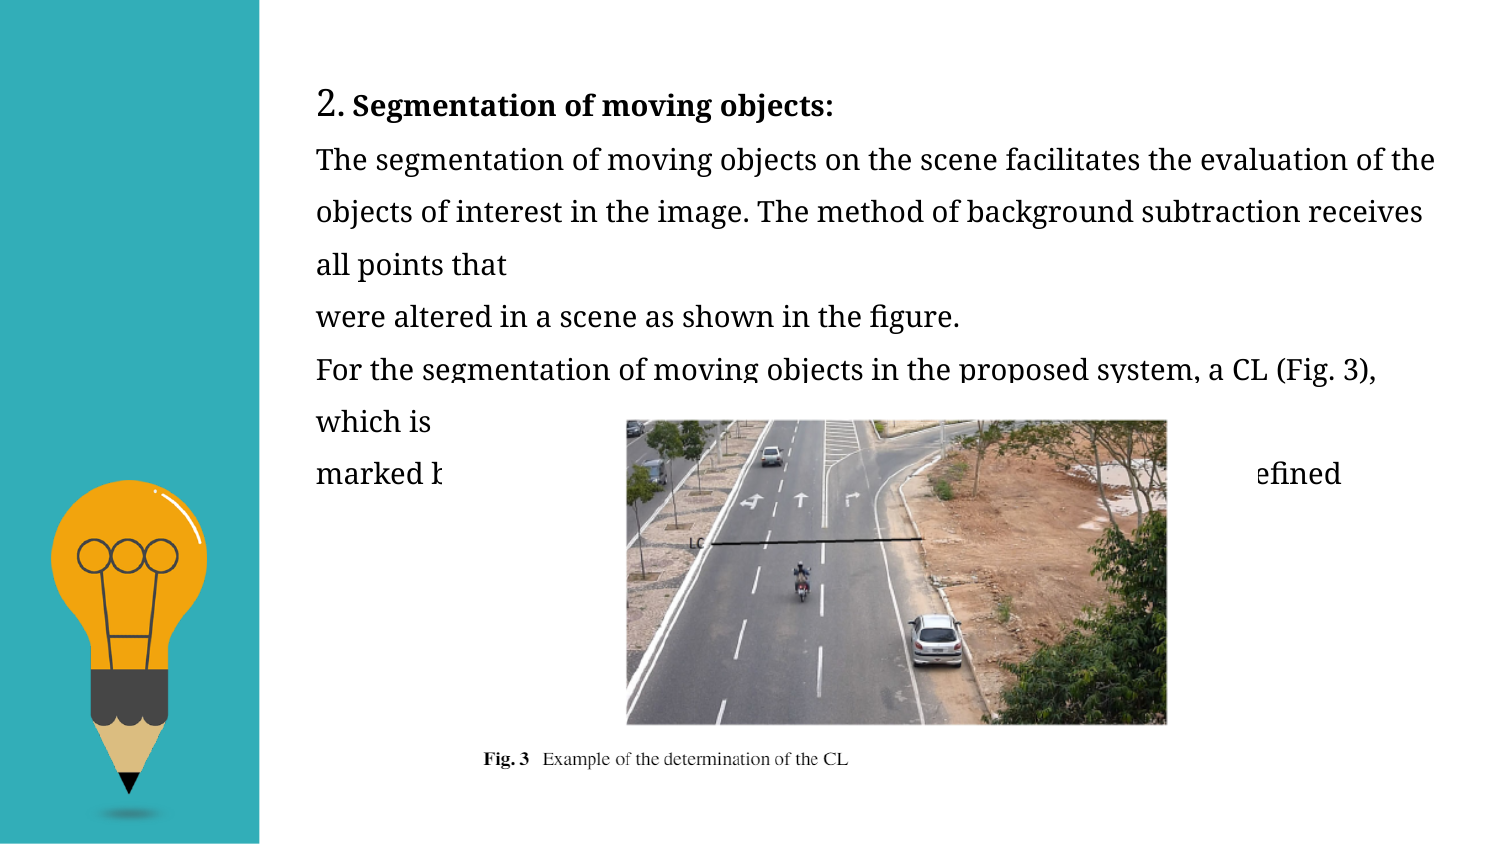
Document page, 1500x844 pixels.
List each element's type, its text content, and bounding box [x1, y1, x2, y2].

picture [51, 480, 207, 826]
picture [442, 383, 1259, 796]
text_box 2. Segmentation of moving objects: The segmentation of moving objects on the scene facilitates the evaluation of the objects of interest in the image. The method of background subtraction receives all points that were altered in a scene as shown in the figure. For the segmentation of moving objects in the proposed system, a CL (Fig. 3), which is marked by the user in the calibration stage of the system, must be defined [301, 48, 1471, 586]
